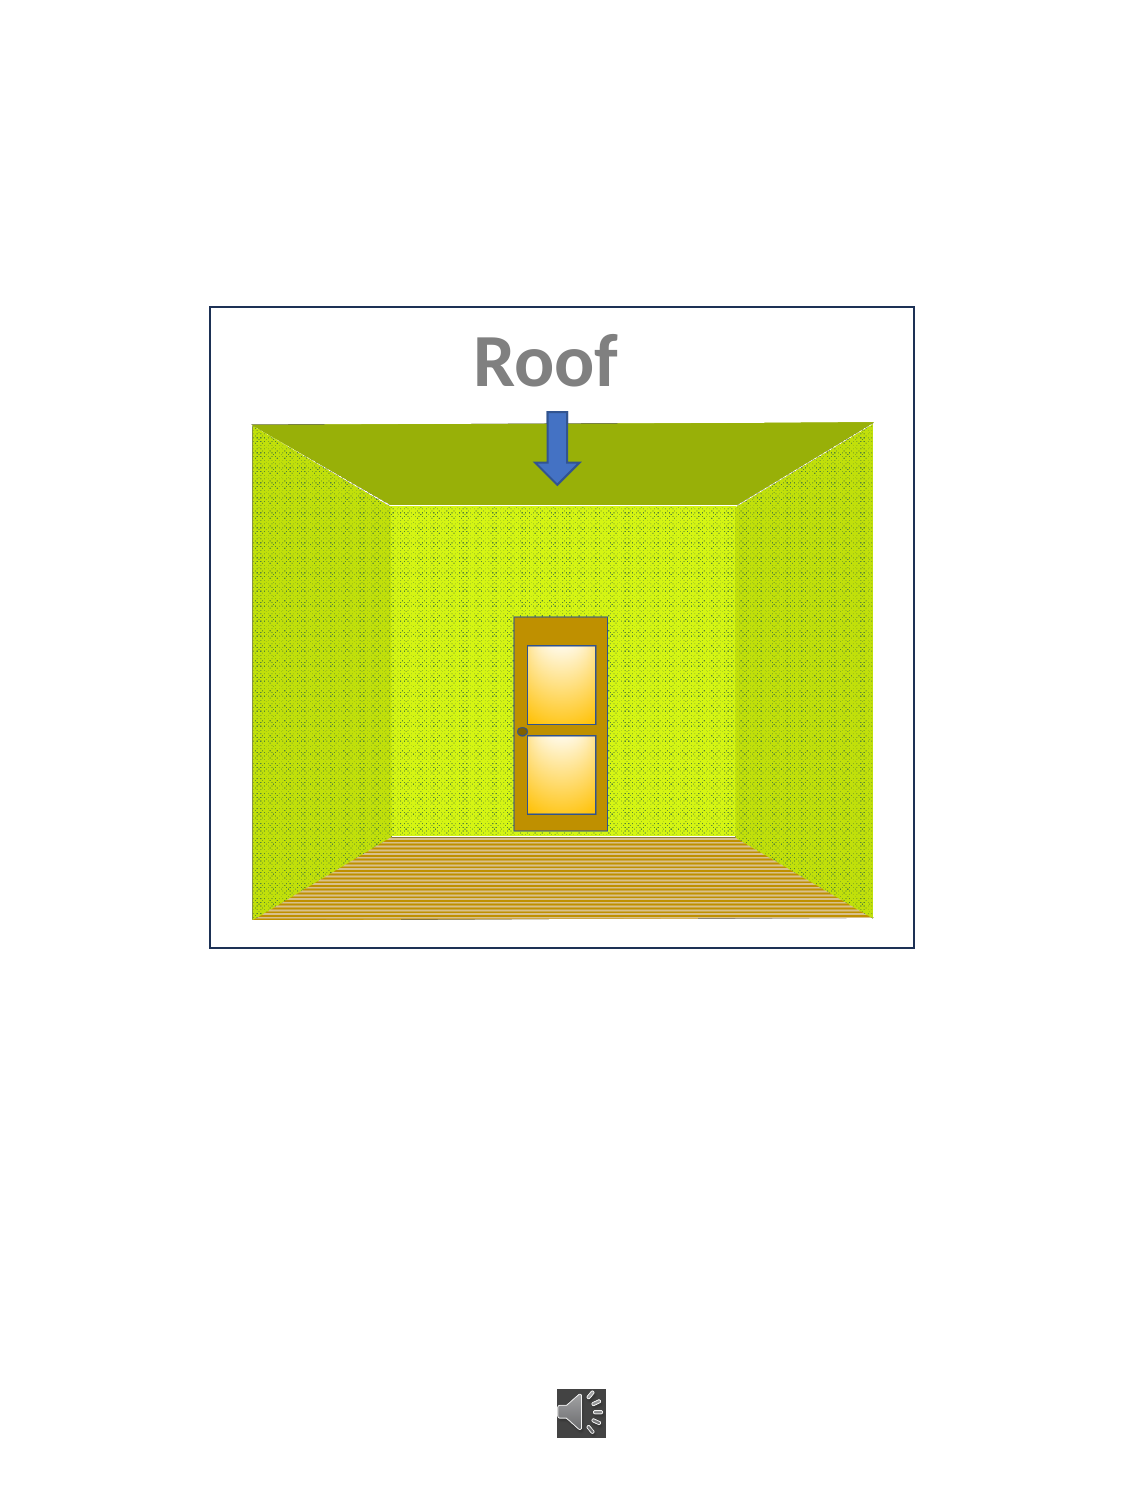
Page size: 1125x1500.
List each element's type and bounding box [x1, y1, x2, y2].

picture [251, 422, 874, 920]
text_box [546, 411, 569, 422]
picture [556, 1388, 607, 1439]
text_box [209, 306, 915, 949]
